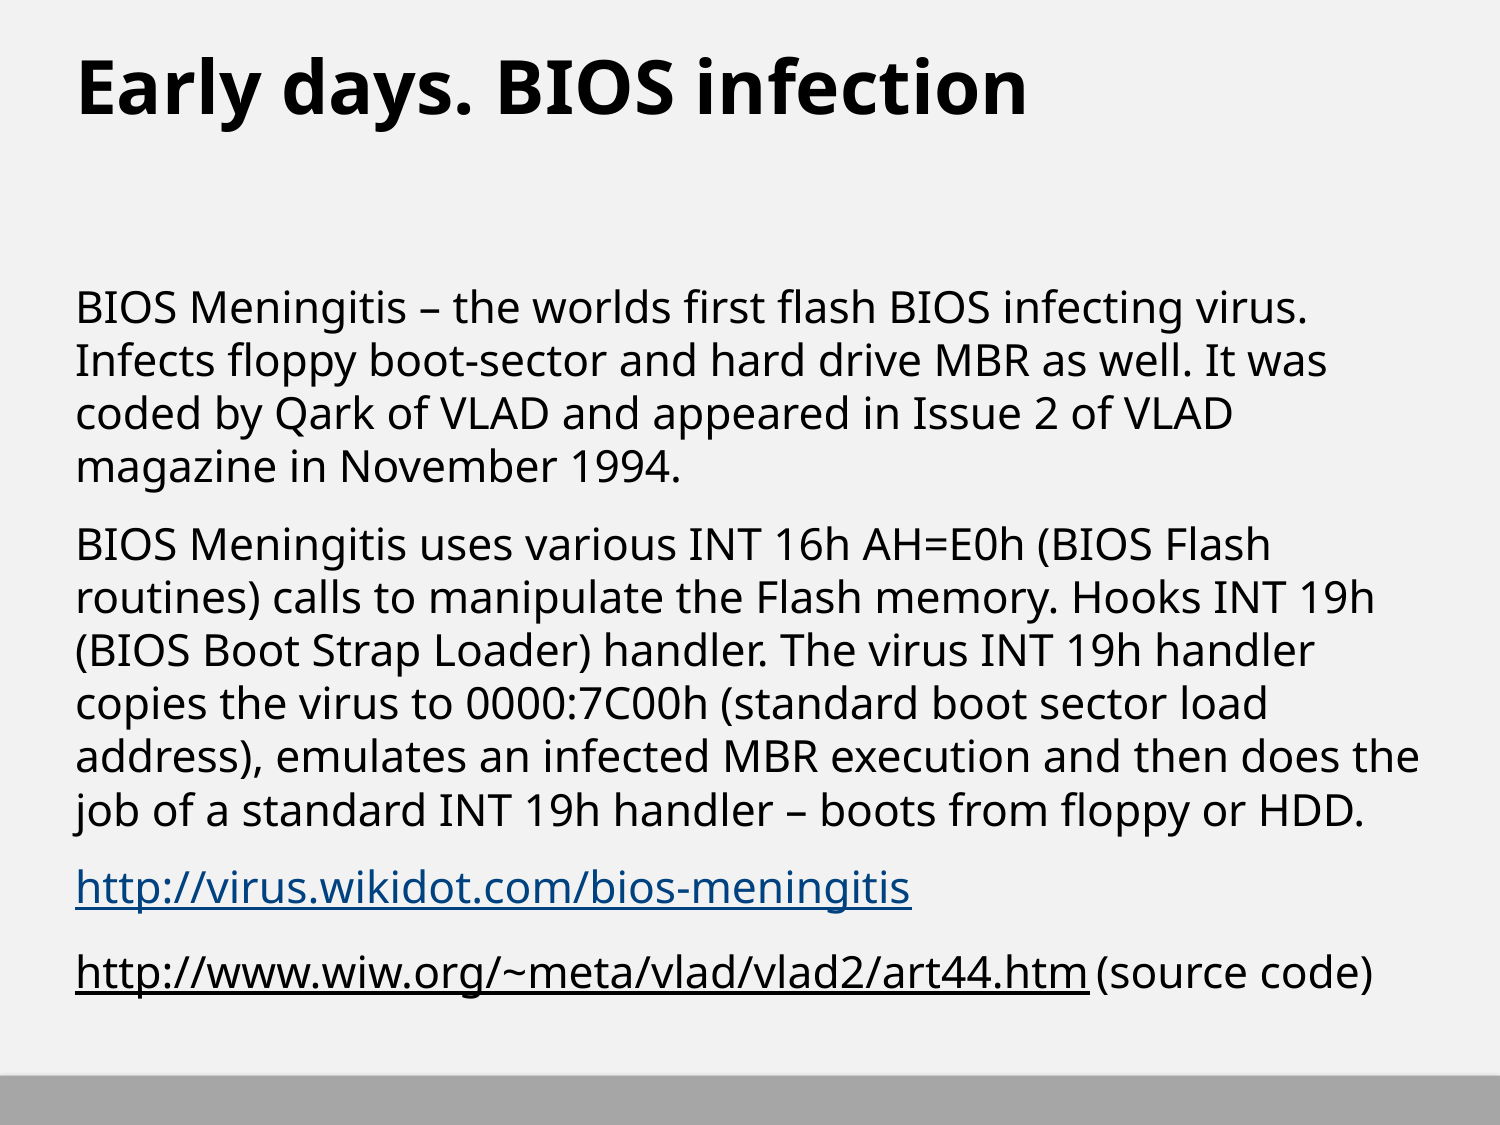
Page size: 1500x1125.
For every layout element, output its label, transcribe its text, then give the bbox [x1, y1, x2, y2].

list BIOS Meningitis – the worlds first flash BIOS infecting virus. Infects floppy boot-sector and hard drive MBR as well. It was coded by Qark of VLAD and appeared in Issue 2 of VLAD magazine in November 1994. BIOS Meningitis uses various INT 16h AH=E0h (BIOS Flash routines) calls to manipulate the Flash memory. Hooks INT 19h (BIOS Boot Strap Loader) handler. The virus INT 19h handler copies the virus to 0000:7C00h (standard boot sector load address), emulates an infected MBR execution and then does the job of a standard INT 19h handler – boots from floppy or HDD. http://virus.wikidot.com/bios-meningitis http://www.wiw.org/~meta/vlad/vlad2/art44.htm (source code) [75, 278, 1425, 1022]
title Early days. BIOS infection [75, 40, 1425, 203]
